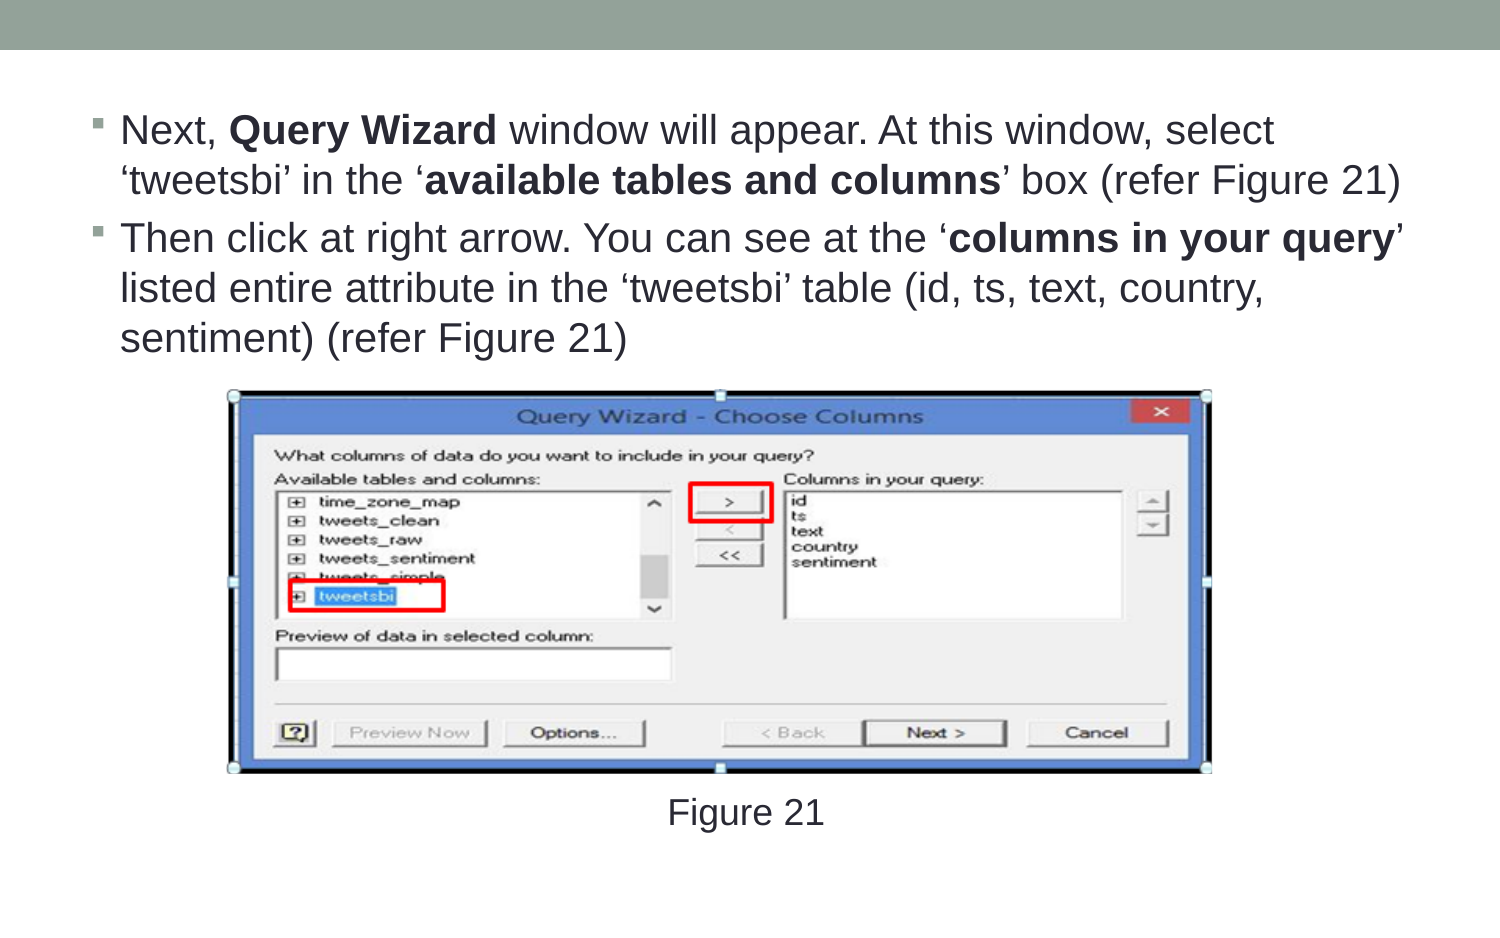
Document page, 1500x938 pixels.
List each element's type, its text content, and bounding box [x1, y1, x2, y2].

text_box Figure 21 [652, 784, 869, 841]
list Next, Query Wizard window will appear. At this window, select ‘tweetsbi’ in the ‘available tables and columns’ box (refer Figure 21) Then click at right arrow. You can see at the ‘columns in your query’ listed entire attribute in the ‘tweetsbi’ table (id, ts, text, country, sentiment) (refer Figure 21) [75, 95, 1425, 762]
picture [226, 389, 1213, 774]
